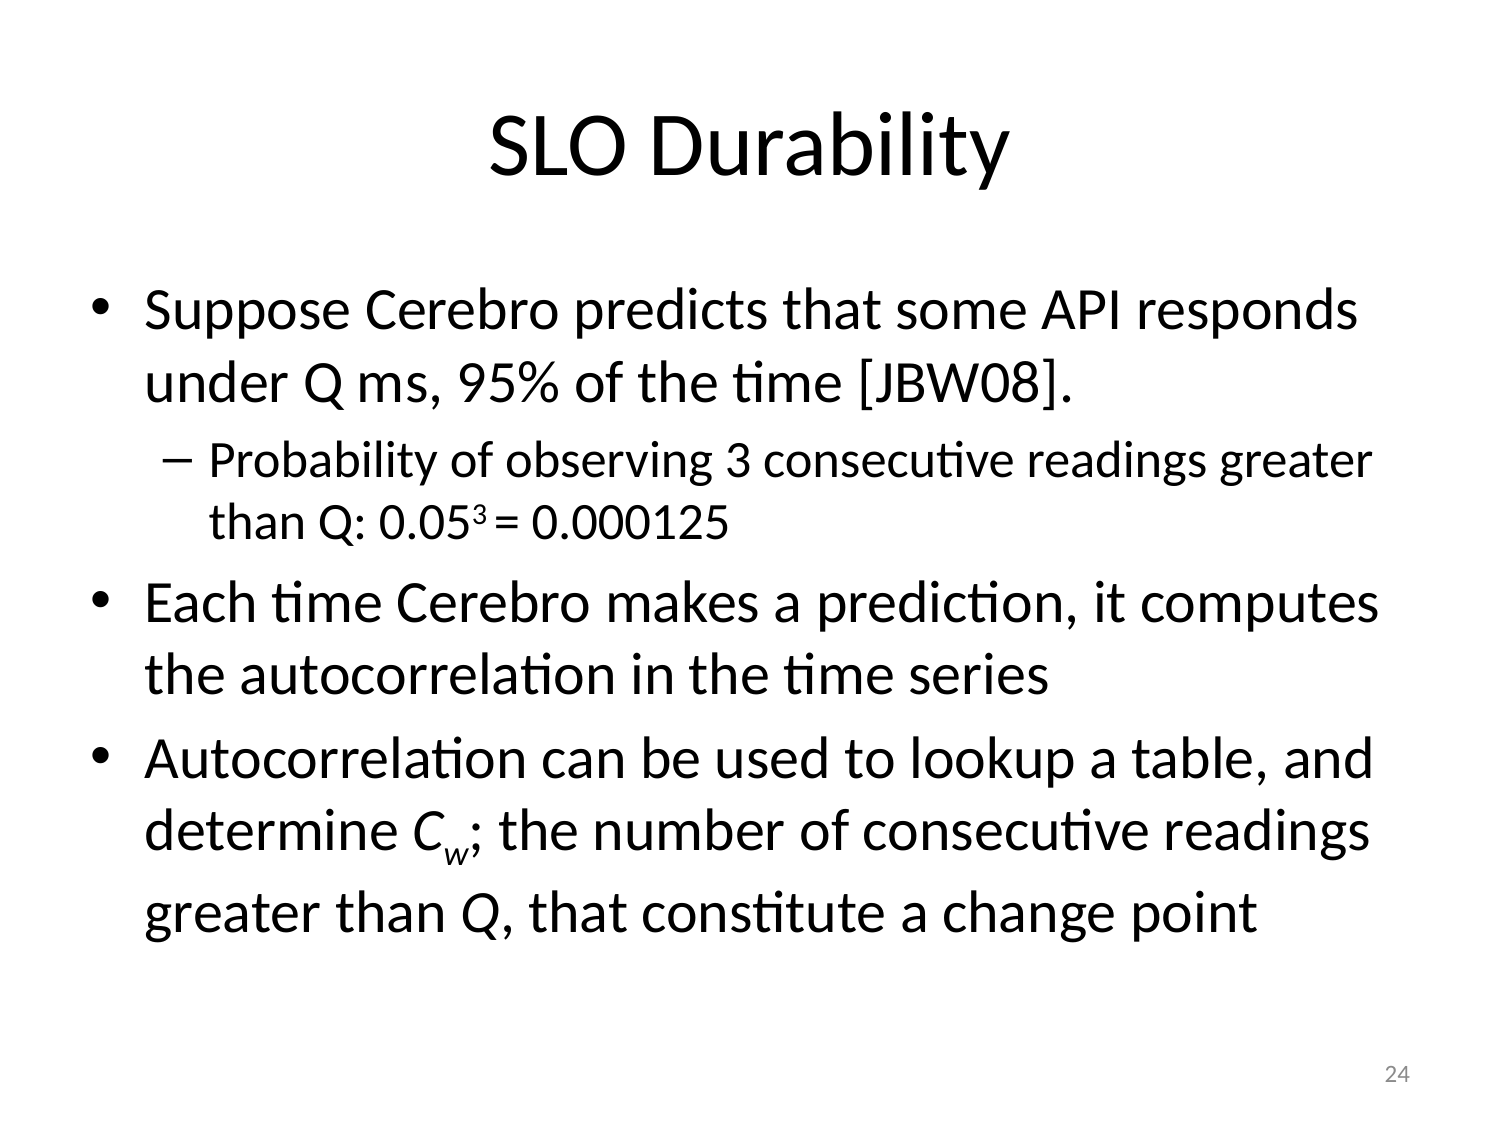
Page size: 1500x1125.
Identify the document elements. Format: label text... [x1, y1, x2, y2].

title SLO Durability [75, 45, 1425, 233]
slide_number 24 [1074, 1042, 1425, 1103]
list Suppose Cerebro predicts that some API responds under Q ms, 95% of the time [JBW08]. Probability of observing 3 consecutive readings greater than Q: 0.053 = 0.000125 Each time Cerebro makes a prediction, it computes the autocorrelation in the time series Autocorrelation can be used to lookup a table, and determine Cw; the number of consecutive readings greater than Q, that constitute a change point [75, 262, 1425, 1005]
